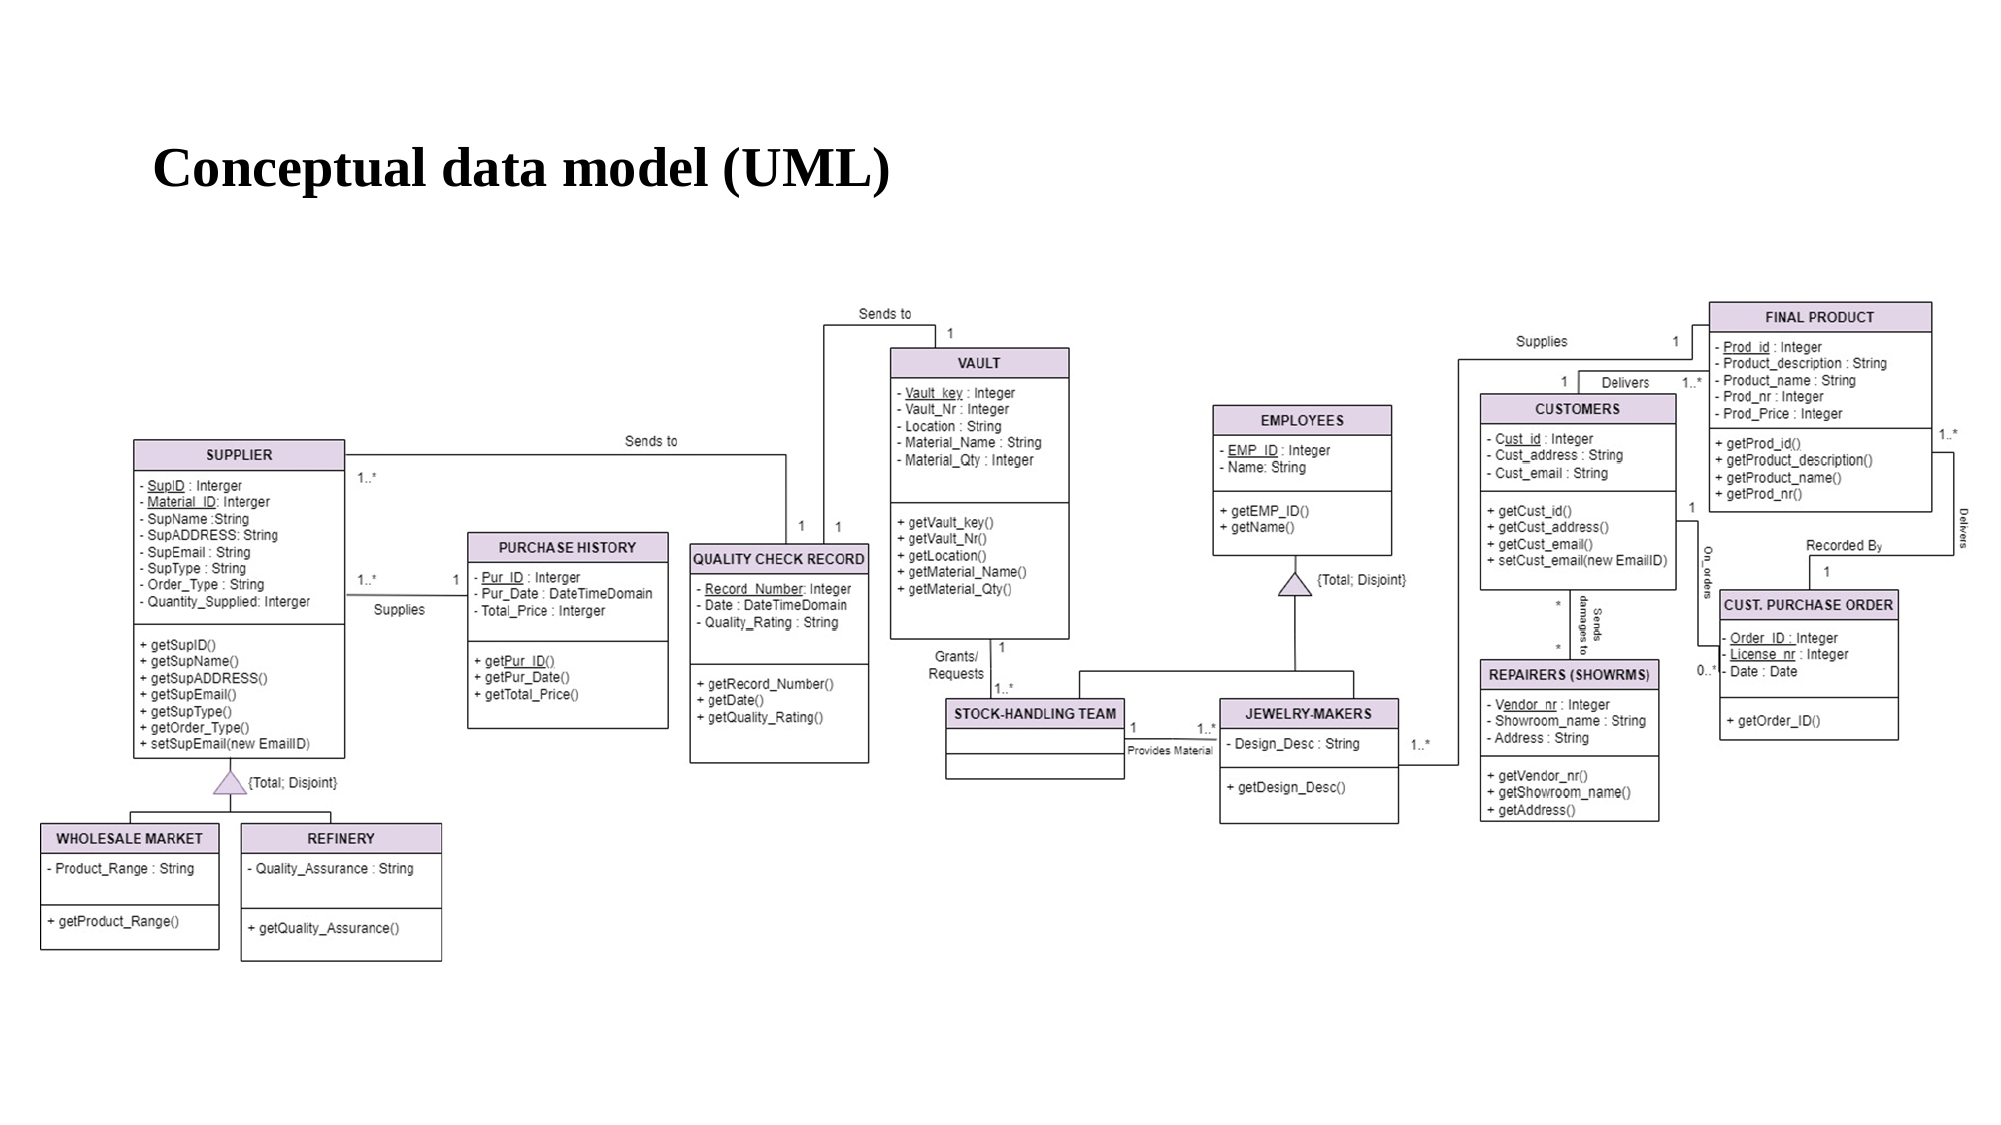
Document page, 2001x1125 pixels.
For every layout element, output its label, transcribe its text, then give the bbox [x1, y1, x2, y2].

title Conceptual data model (UML) [137, 59, 1863, 278]
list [39, 296, 1982, 966]
